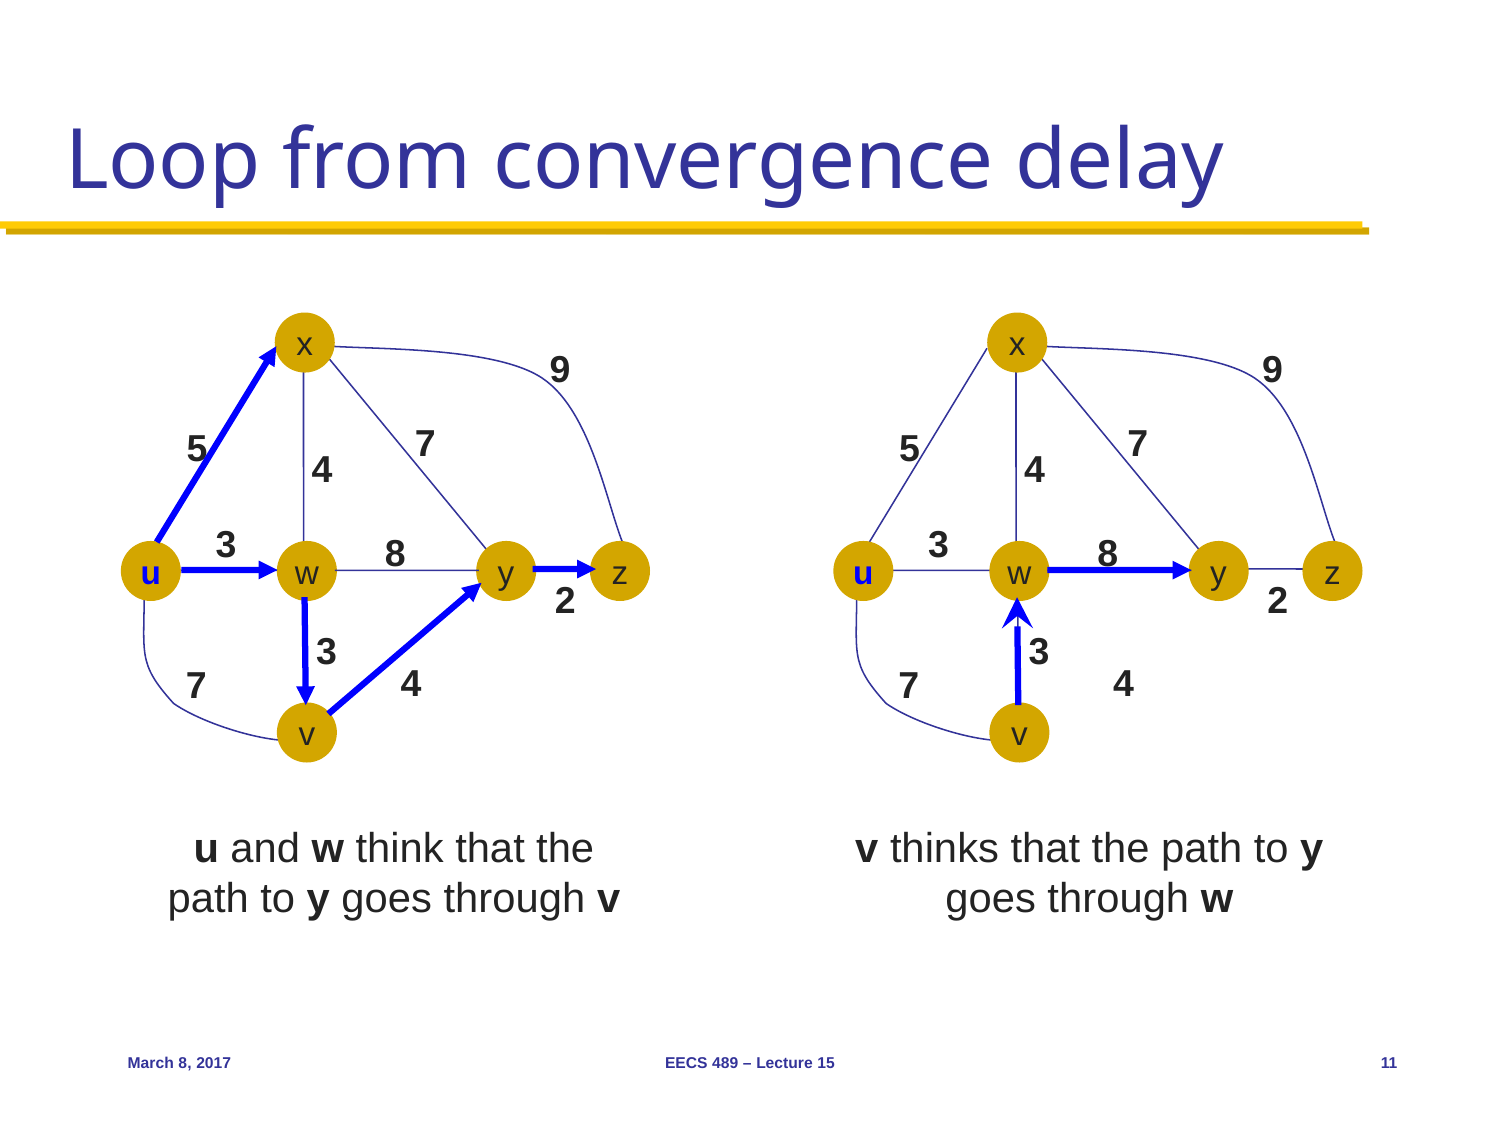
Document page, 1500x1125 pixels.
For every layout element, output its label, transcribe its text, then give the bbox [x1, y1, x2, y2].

slide_number 11 [1312, 1024, 1413, 1101]
text_box v thinks that the path to y goes through w [833, 813, 1346, 928]
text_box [120, 312, 651, 763]
footer EECS 489 – Lecture 15 [512, 1024, 988, 1101]
title Loop from convergence delay [49, 24, 1451, 213]
text_box u and w think that the path to y goes through v [137, 813, 650, 928]
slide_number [112, 1024, 426, 1101]
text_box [833, 312, 1363, 763]
